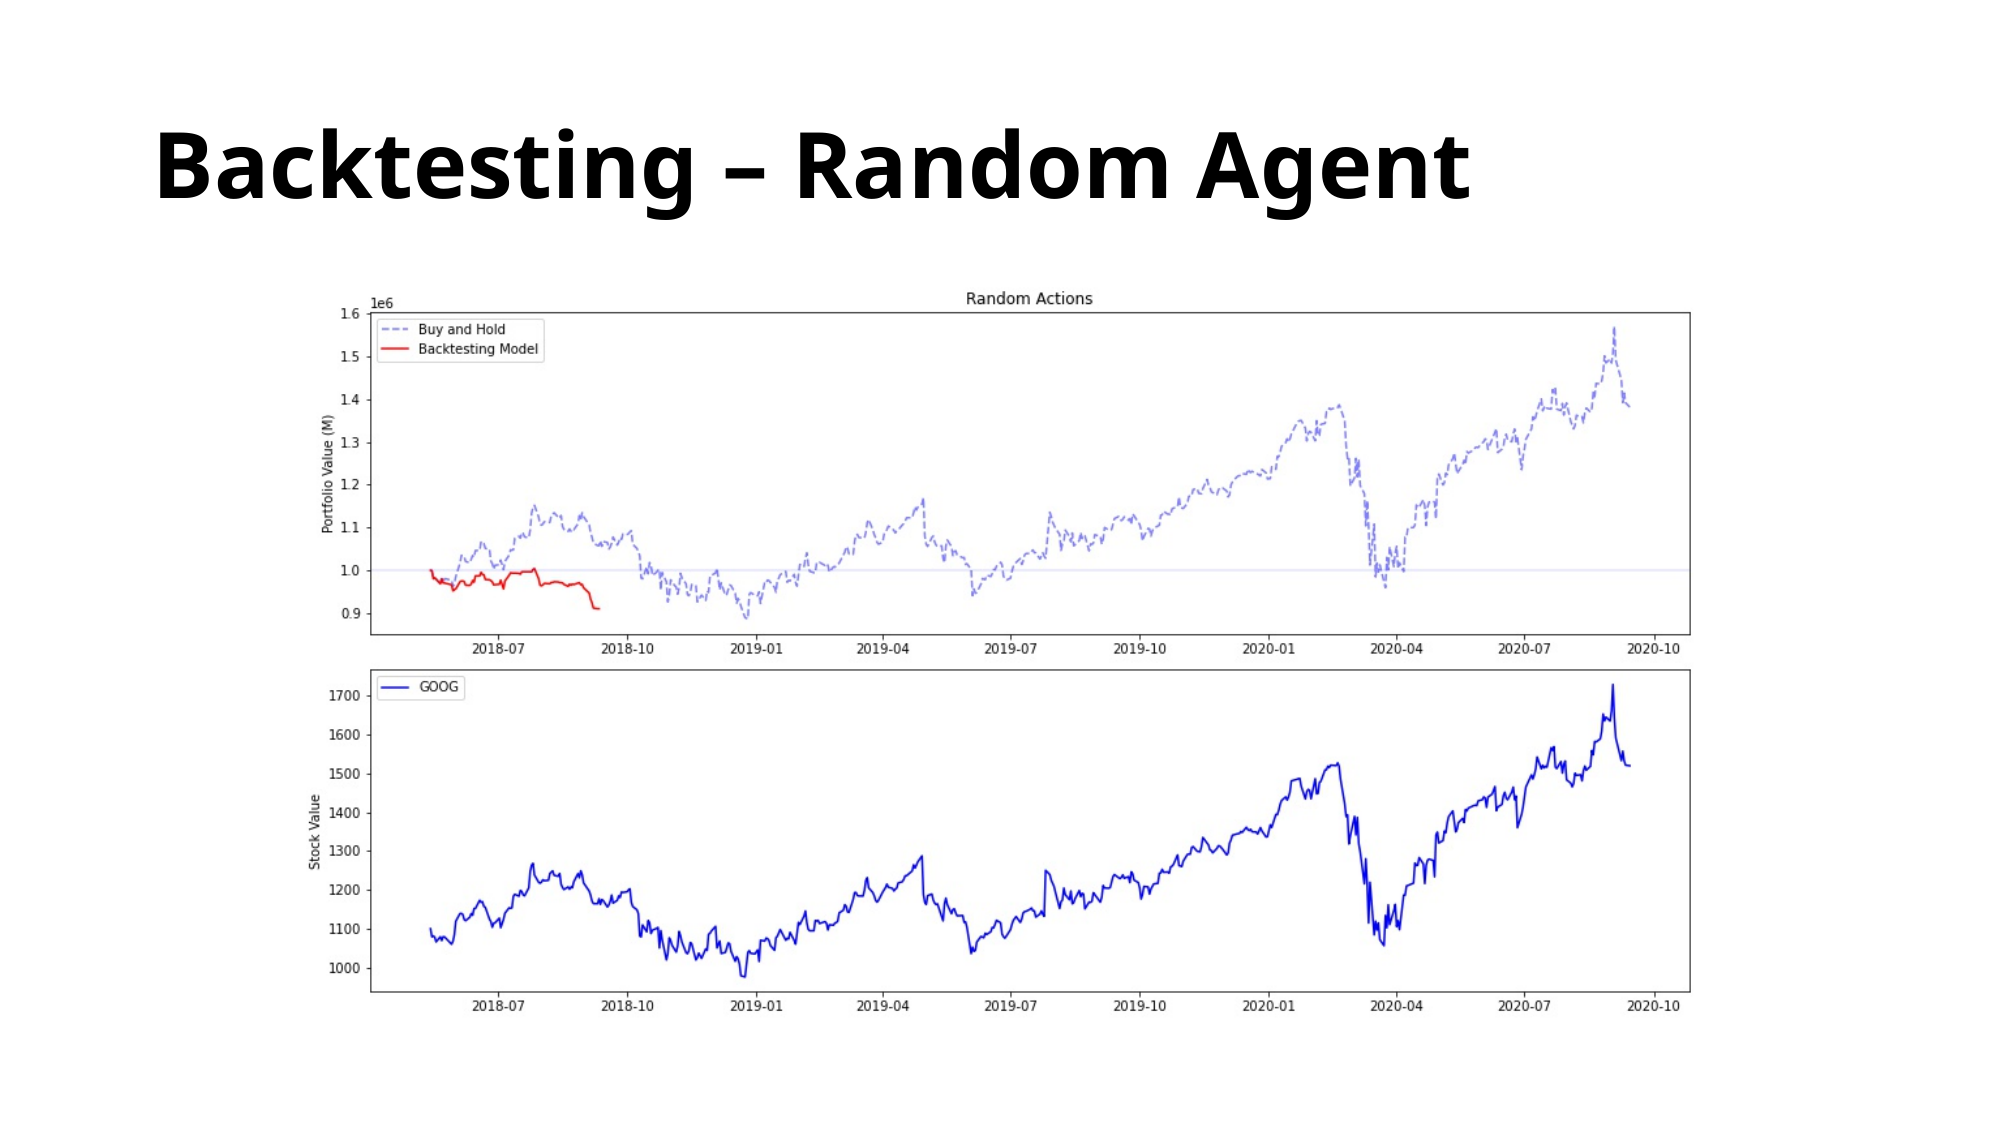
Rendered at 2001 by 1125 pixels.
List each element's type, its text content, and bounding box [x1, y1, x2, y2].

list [296, 277, 1704, 1028]
title Backtesting – Random Agent [137, 59, 1863, 278]
